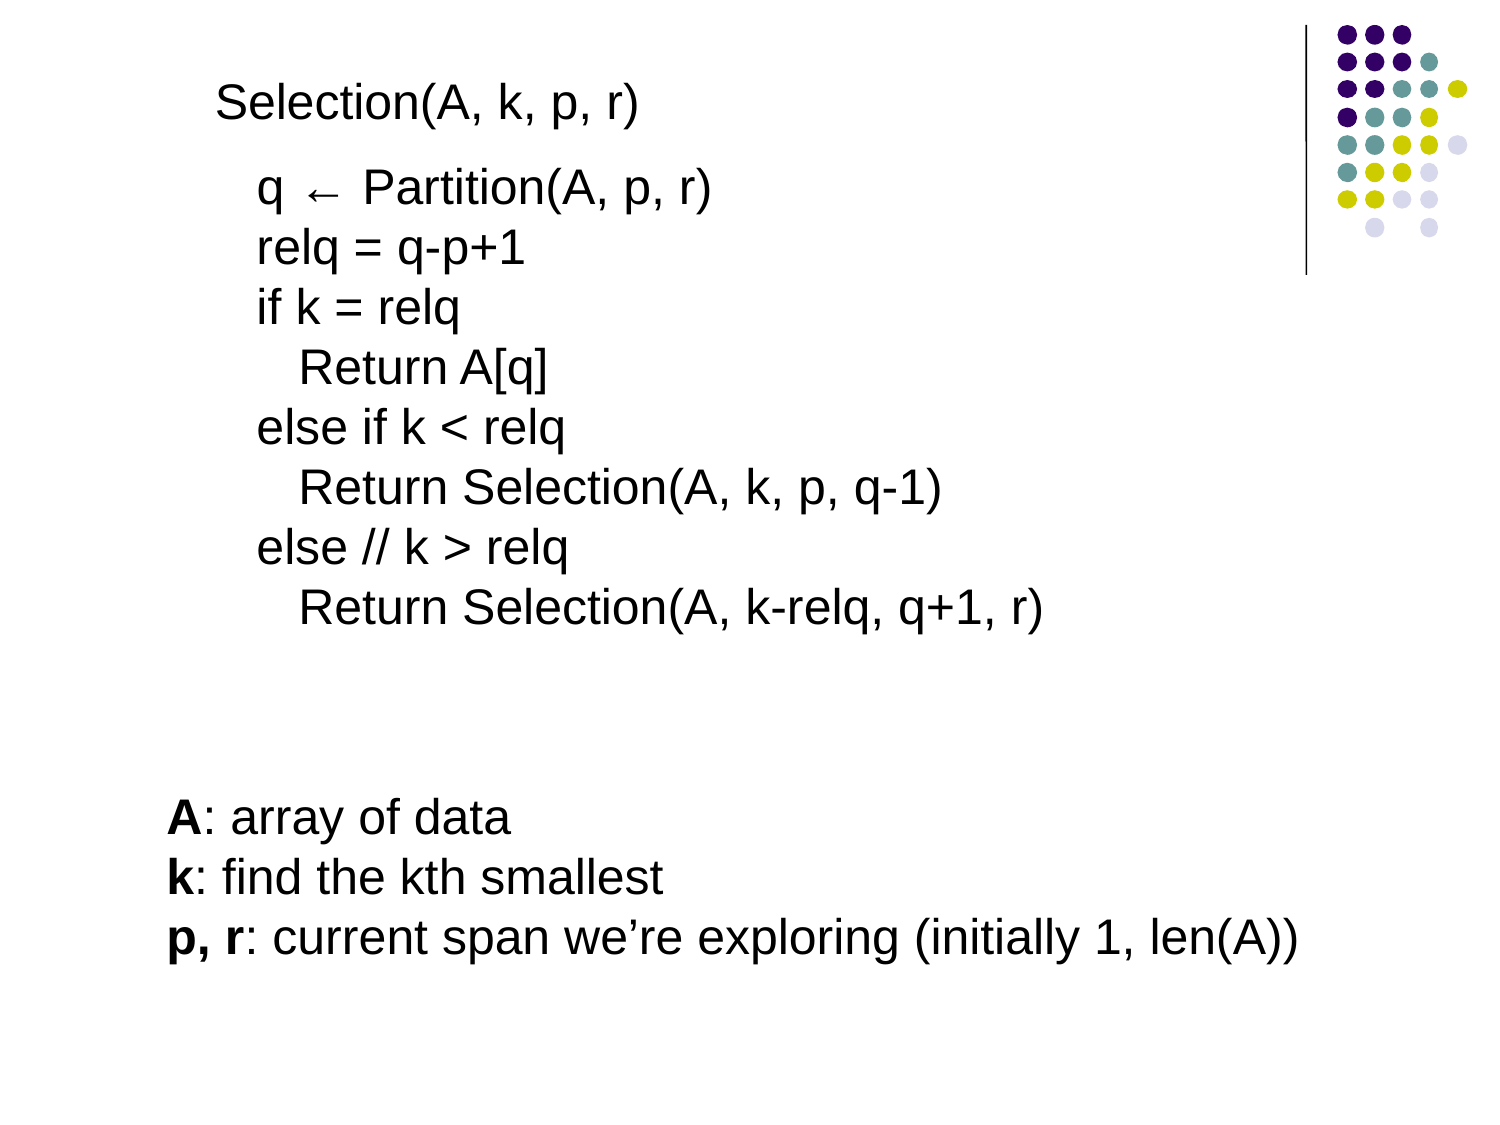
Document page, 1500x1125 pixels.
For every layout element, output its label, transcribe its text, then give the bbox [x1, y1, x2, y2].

text_box Selection(A, k, p, r) q ← Partition(A, p, r) relq = q-p+1 if k = relq Return A[q] else if k < relq Return Selection(A, k, p, q-1) else // k > relq Return Selection(A, k-relq, q+1, r) [199, 62, 1100, 643]
text_box A: array of data k: find the kth smallest p, r: current span we’re exploring (initially 1, len(A)) [151, 777, 1316, 973]
